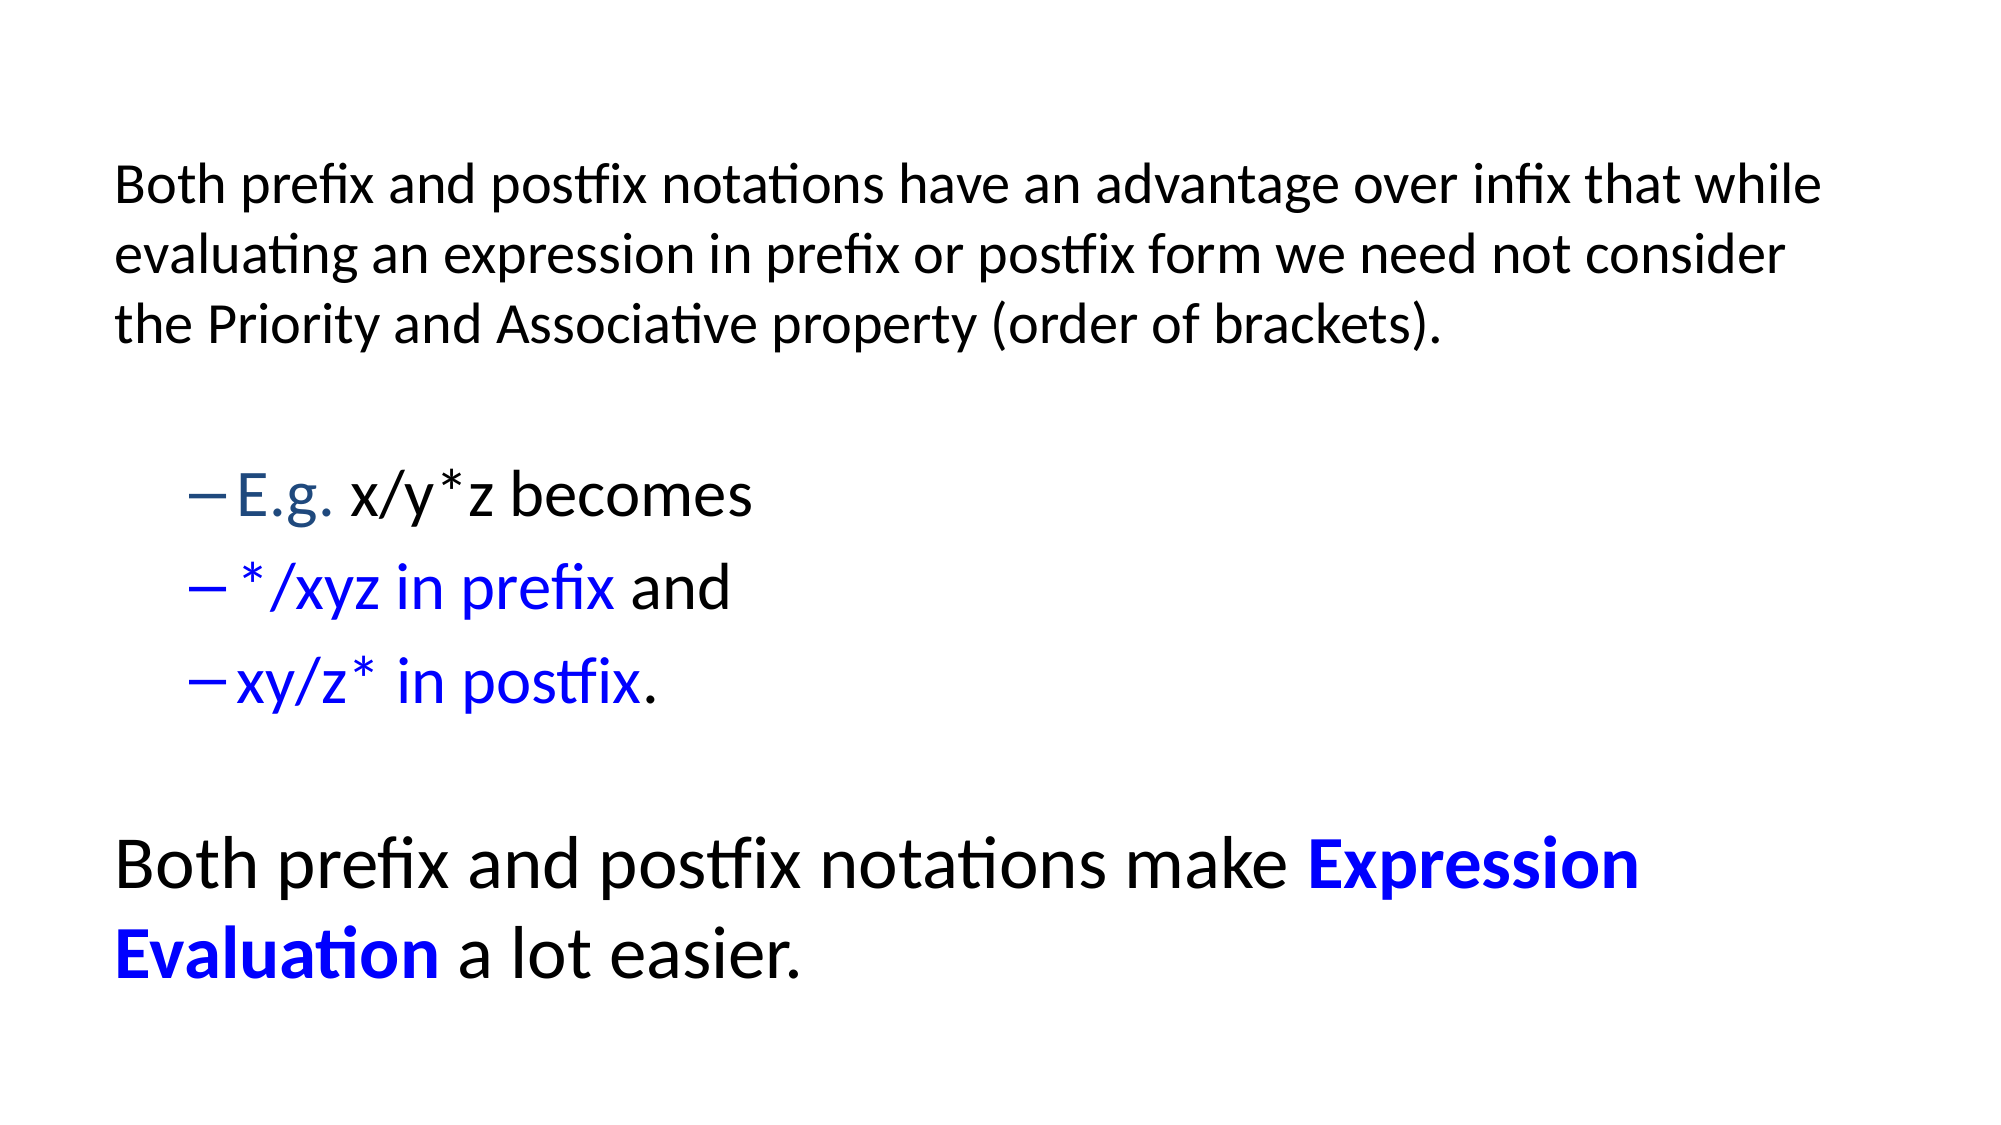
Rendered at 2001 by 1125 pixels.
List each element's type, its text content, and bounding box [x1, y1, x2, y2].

list Both prefix and postfix notations have an advantage over infix that while evaluating an expression in prefix or postfix form we need not consider the Priority and Associative property (order of brackets). E.g. x/y*z becomes */xyz in prefix and xy/z* in postfix. Both prefix and postfix notations make Expression Evaluation a lot easier. [99, 137, 1863, 1005]
